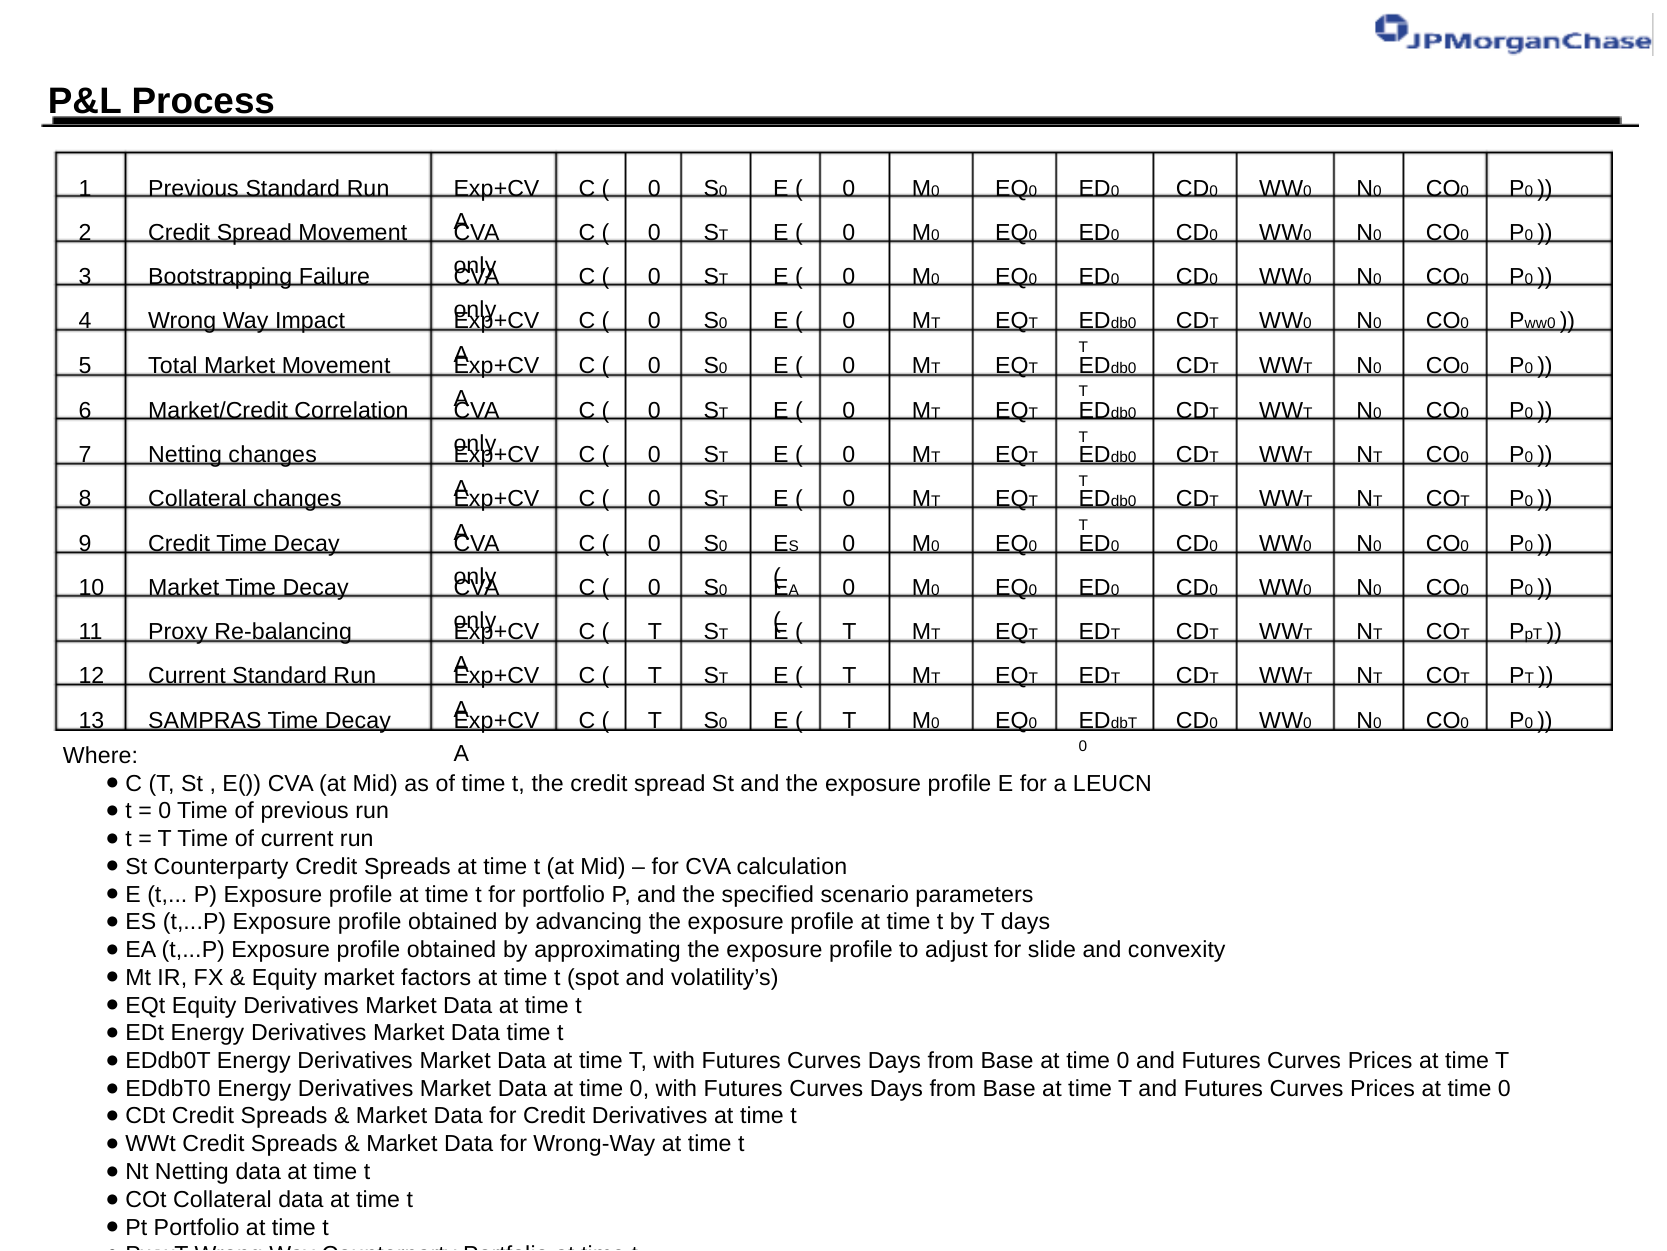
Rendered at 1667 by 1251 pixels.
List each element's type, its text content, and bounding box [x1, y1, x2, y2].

picture [0, 0, 1655, 732]
text_box Where: C (T, St , E()) CVA (at Mid) as of time t, the credit spread St and the exposure profile E for a LEUCN t = 0 Time of previous run t = T Time of current run St Counterparty Credit Spreads at time t (at Mid) – for CVA calculation E (t,... P) Exposure profile at time t for portfolio P, and the specified scenario parameters ES (t,...P) Exposure profile obtained by advancing the exposure profile at time t by T days EA (t,...P) Exposure profile obtained by approximating the exposure profile to adjust for slide and convexity Mt IR, FX & Equity market factors at time t (spot and volatility’s) EQt Equity Derivatives Market Data at time t EDt Energy Derivatives Market Data time t EDdb0T Energy Derivatives Market Data at time T, with Futures Curves Days from Base at time 0 and Futures Curves Prices at time T EDdbT0 Energy Derivatives Market Data at time 0, with Futures Curves Days from Base at time T and Futures Curves Prices at time 0 CDt Credit Spreads & Market Data for Credit Derivatives at time t WWt Credit Spreads & Market Data for Wrong-Way at time t Nt Netting data at time t COt Collateral data at time t Pt Portfolio at time t PwwT Wrong Way Counterparty Portfolio at time t PcdT Credit Derivative Counterparty Portfolio at time t PpT Portfolio at time T, with proxy deals at time 0 Note: The Energy Derivatives Market Data version is adjusted for both the Market Movement run (and the runs that use the Market Movement run as a base) and SAMPRAS Time Decay run. [56, 728, 1646, 1250]
